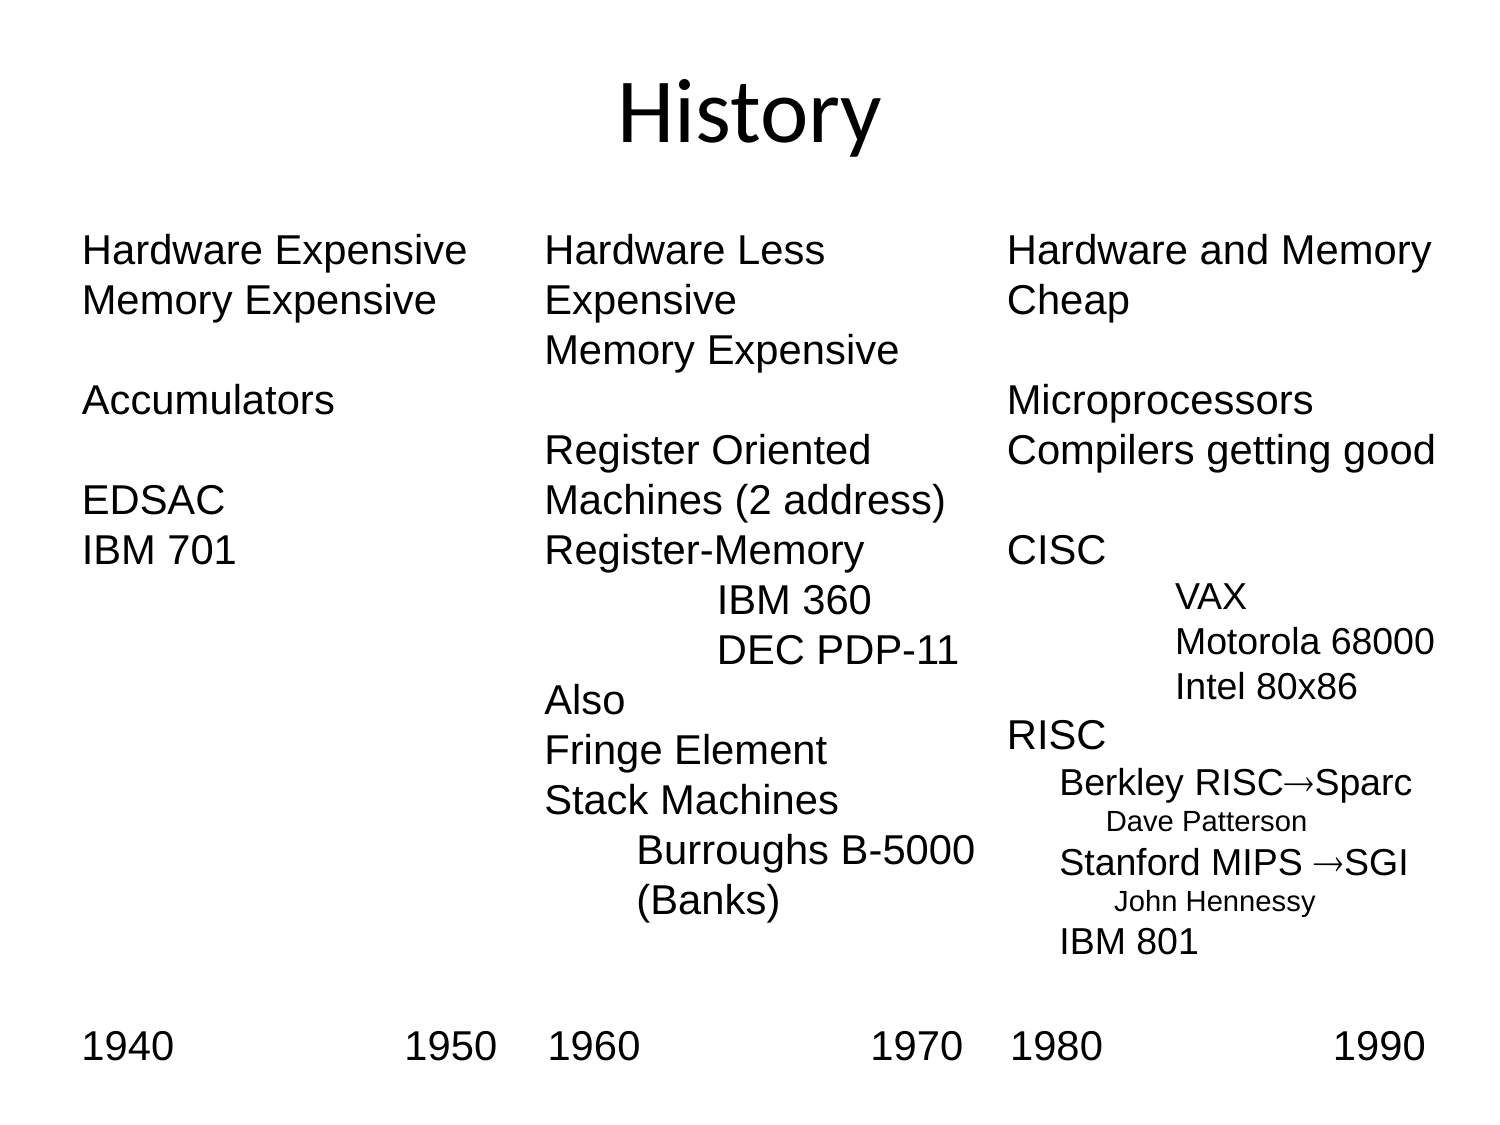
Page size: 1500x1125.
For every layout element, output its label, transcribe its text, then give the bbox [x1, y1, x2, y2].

text_box Hardware Expensive Memory Expensive Accumulators EDSAC IBM 701 [67, 215, 517, 1000]
text_box 1960 1970 [532, 1011, 980, 1077]
title History [112, 37, 1388, 175]
text_box Hardware and Memory Cheap Microprocessors Compilers getting good CISC VAX Motorola 68000 Intel 80x86 RISC Berkley RISCSparc Dave Patterson Stanford MIPS SGI John Hennessy IBM 801 [992, 215, 1442, 1000]
text_box Hardware Less Expensive Memory Expensive Register Oriented Machines (2 address) Register-Memory IBM 360 DEC PDP-11 Also Fringe Element Stack Machines Burroughs B-5000 (Banks) [529, 215, 980, 1000]
text_box 1940 1950 [66, 1011, 517, 1077]
text_box 1980 1990 [995, 1011, 1442, 1077]
